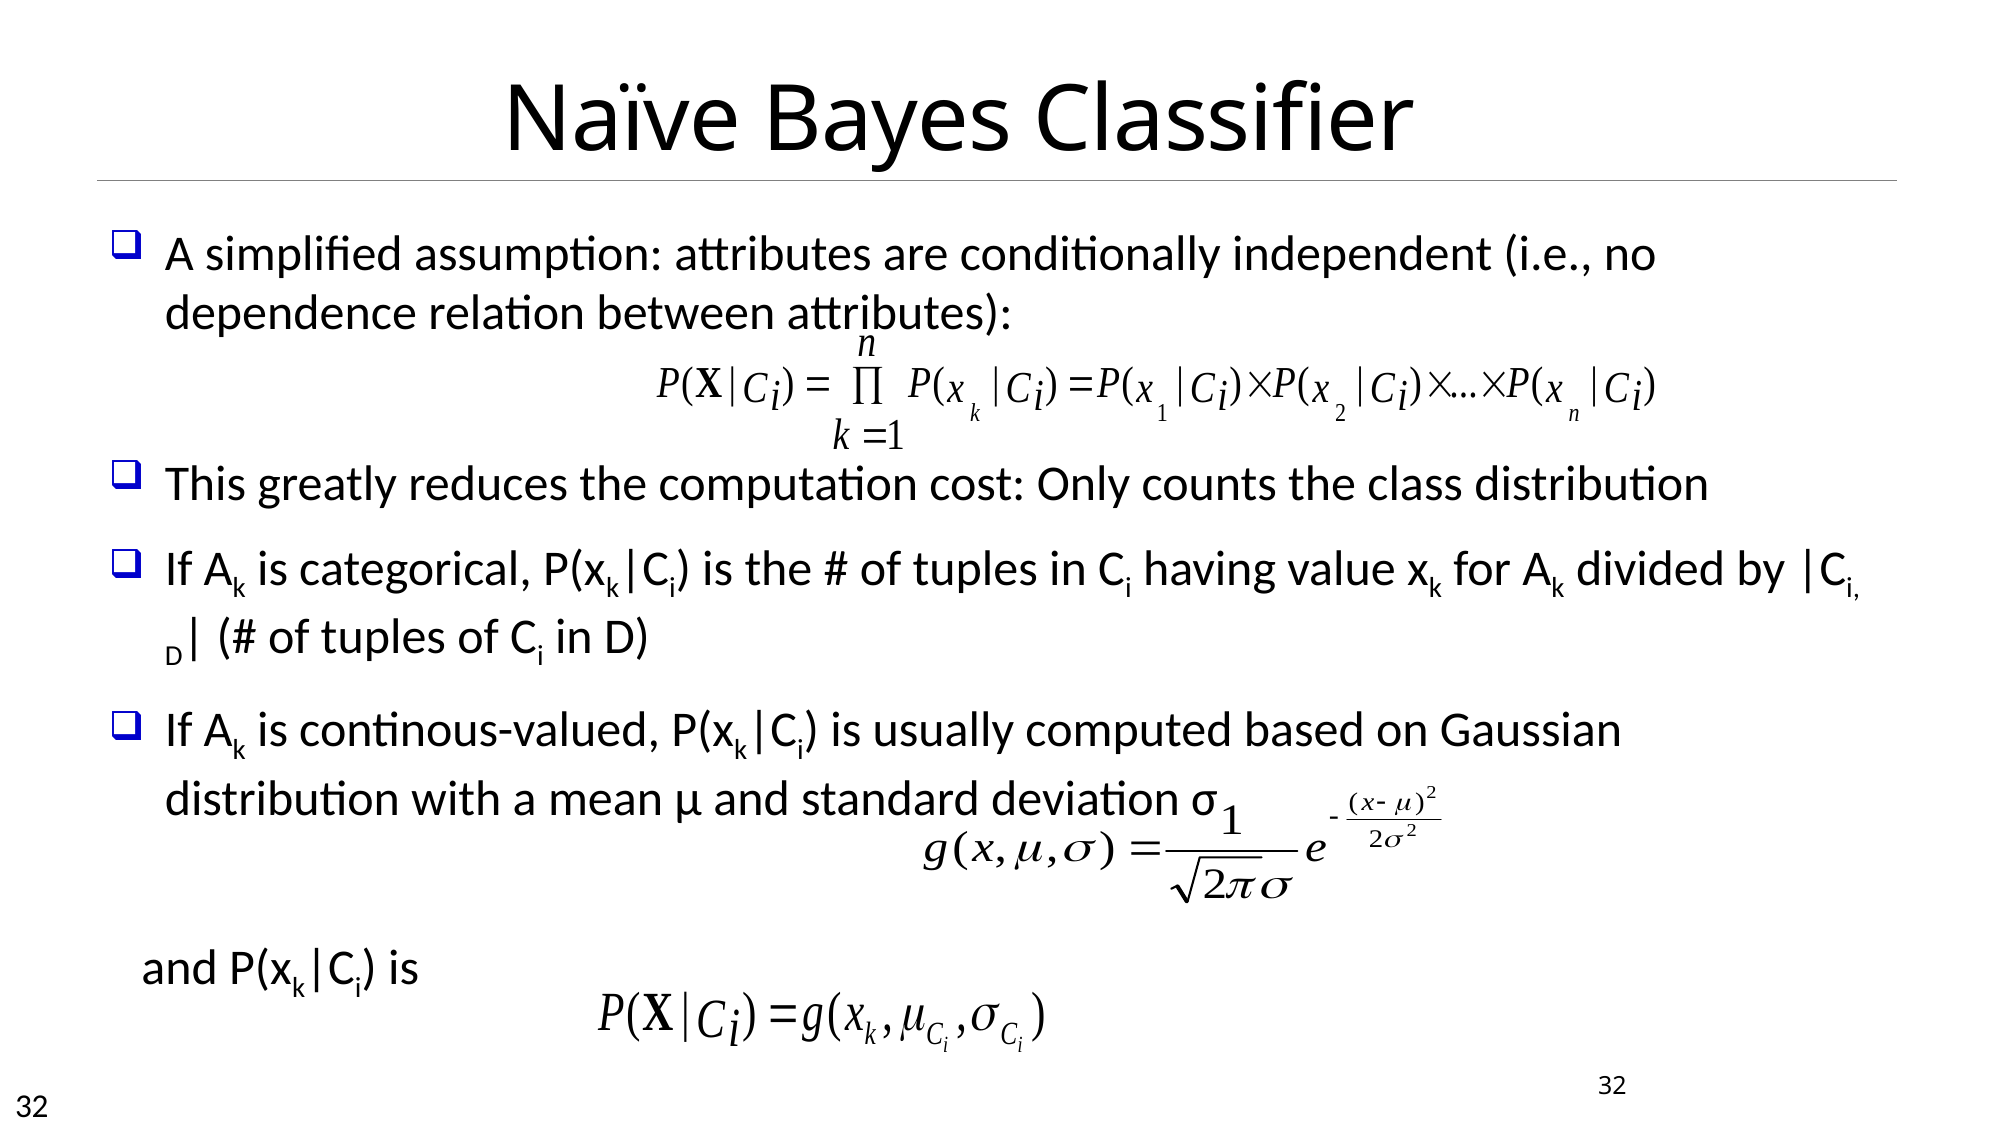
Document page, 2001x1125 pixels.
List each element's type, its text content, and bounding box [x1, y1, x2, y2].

list A simplified assumption: attributes are conditionally independent (i.e., no dependence relation between attributes): This greatly reduces the computation cost: Only counts the class distribution If Ak is categorical, P(xk|Ci) is the # of tuples in Ci having value xk for Ak divided by |Ci, D| (# of tuples of Ci in D) If Ak is continous-valued, P(xk|Ci) is usually computed based on Gaussian distribution with a mean μ and standard deviation σ and P(xk|Ci) is [93, 212, 1880, 1050]
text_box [590, 974, 1054, 1063]
title Naïve Bayes Classifier [37, 0, 1904, 177]
slide_number 32 [1583, 1062, 2000, 1125]
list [913, 774, 1452, 913]
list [649, 311, 1663, 461]
